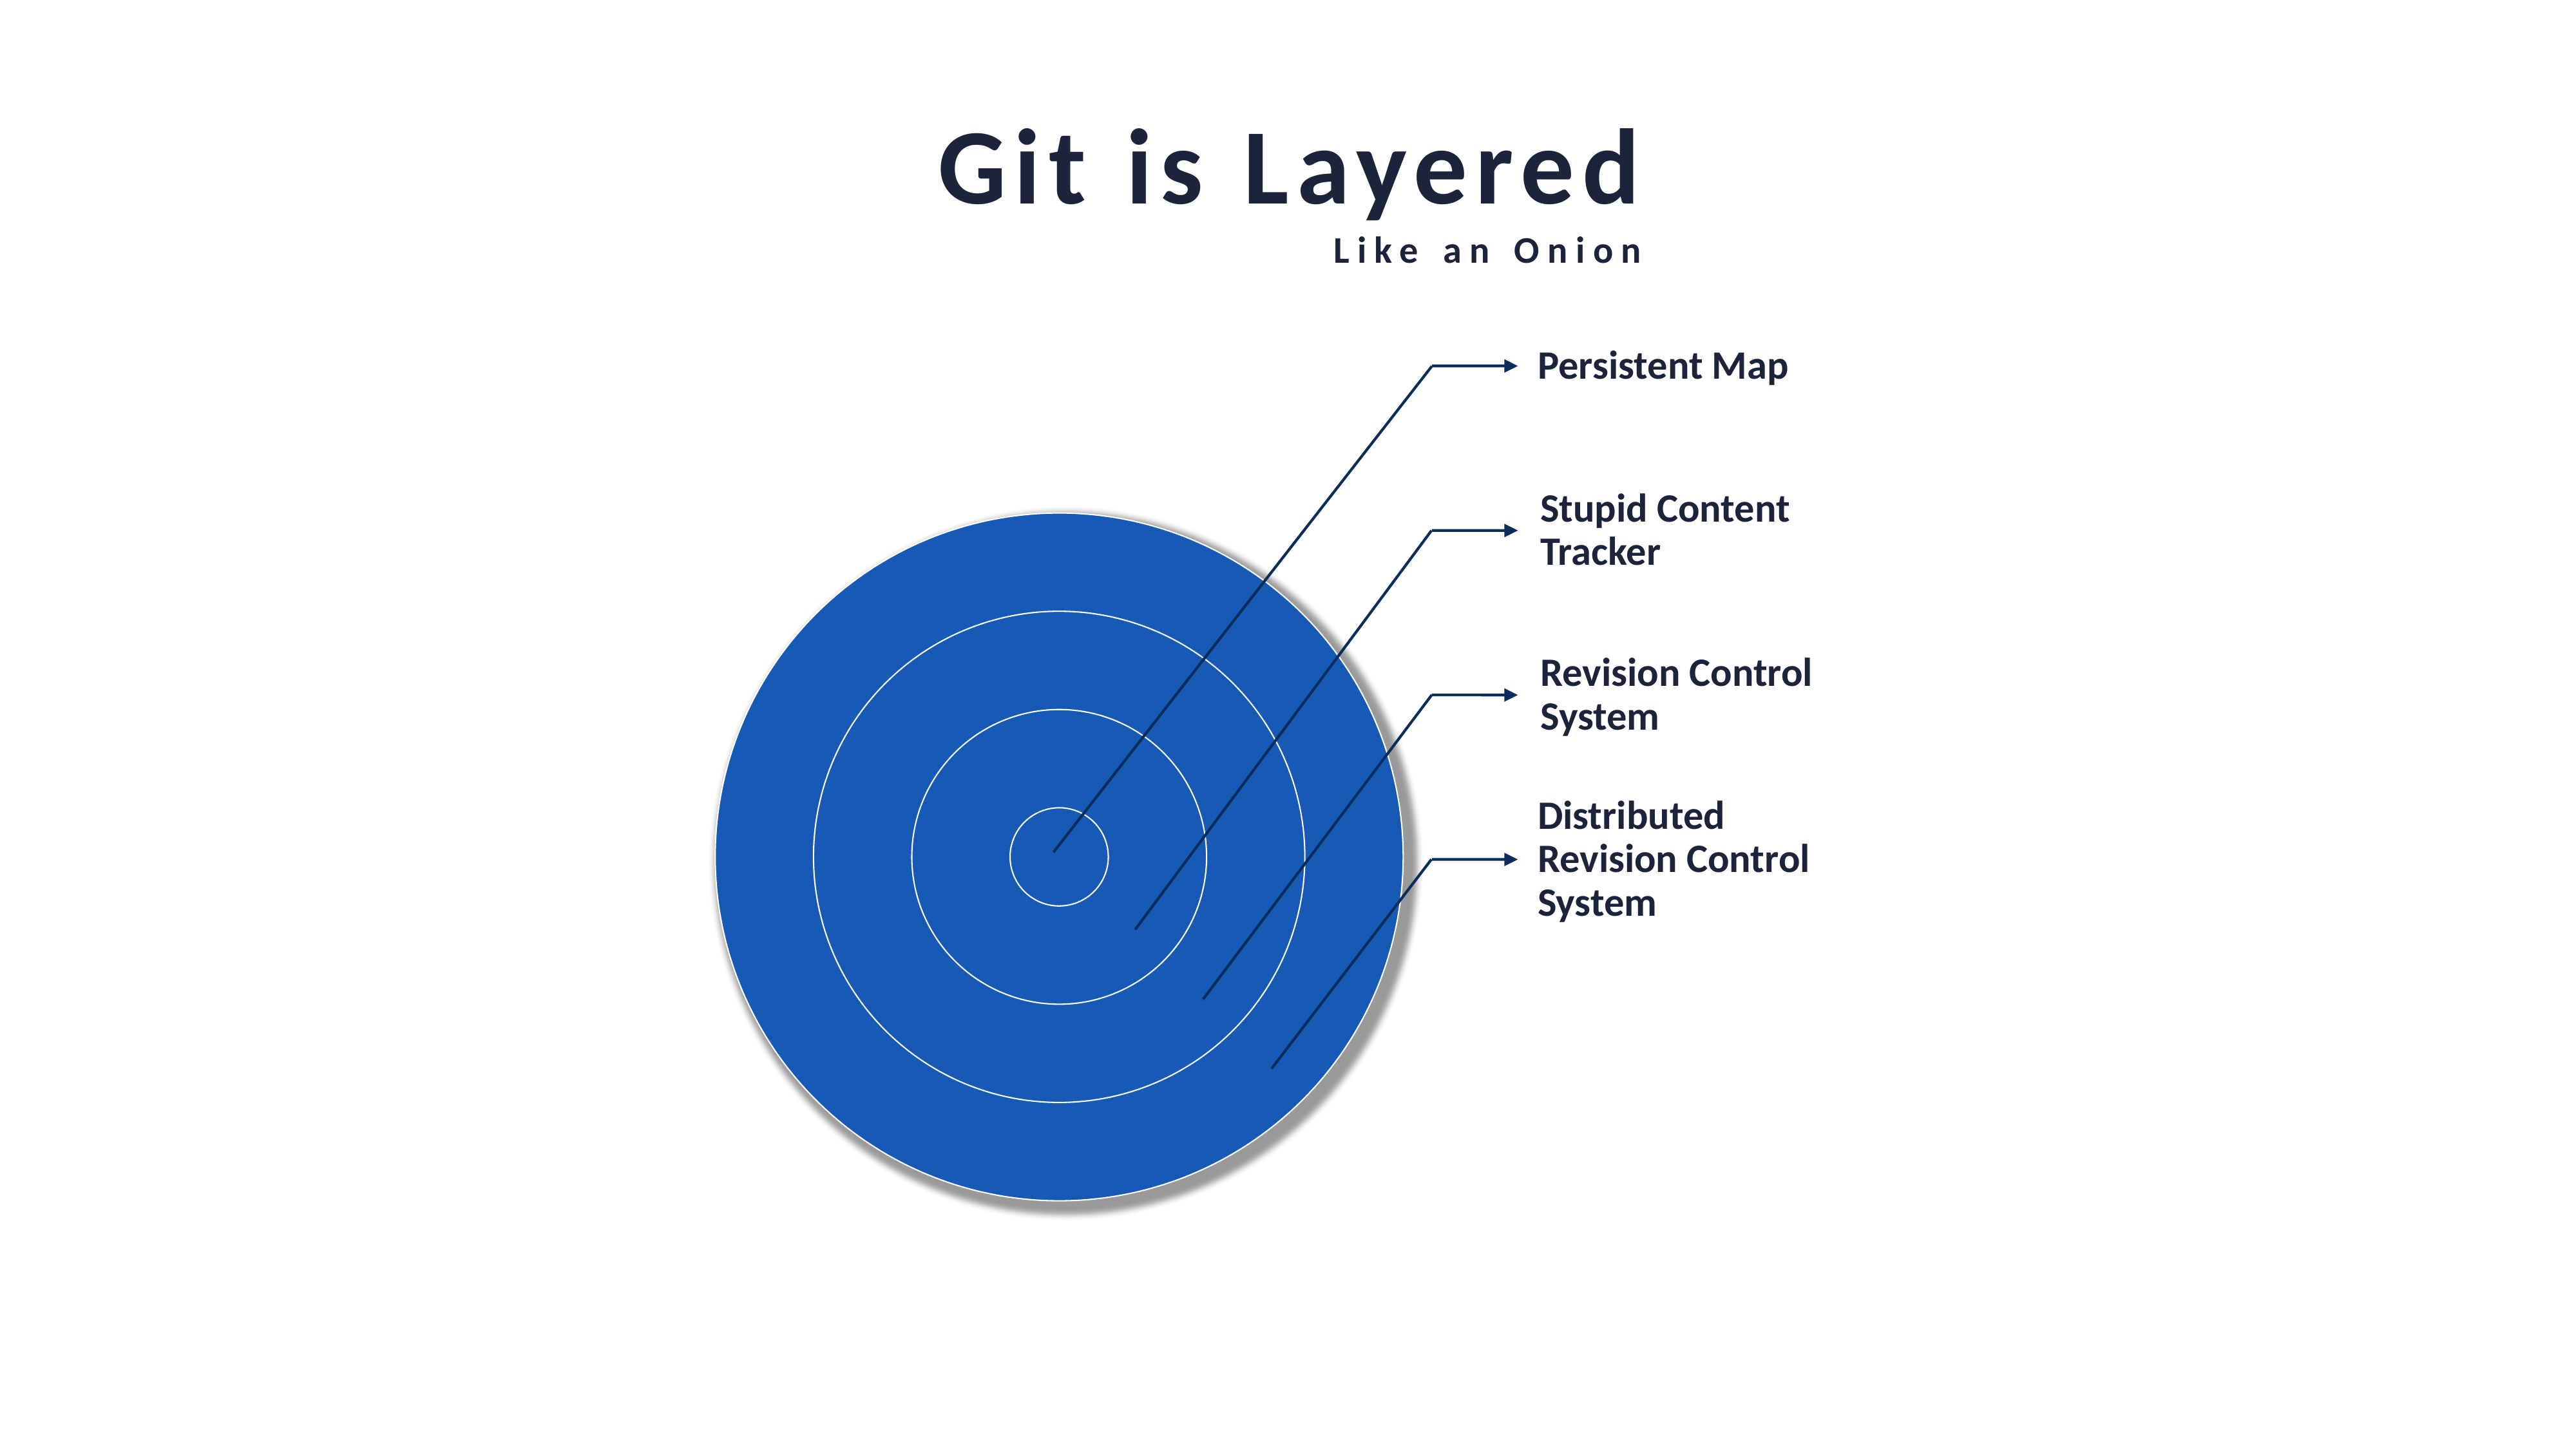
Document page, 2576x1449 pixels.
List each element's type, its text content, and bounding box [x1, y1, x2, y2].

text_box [488, 283, 2092, 1201]
text_box Git is Layered Like an Onion [928, 91, 1652, 276]
